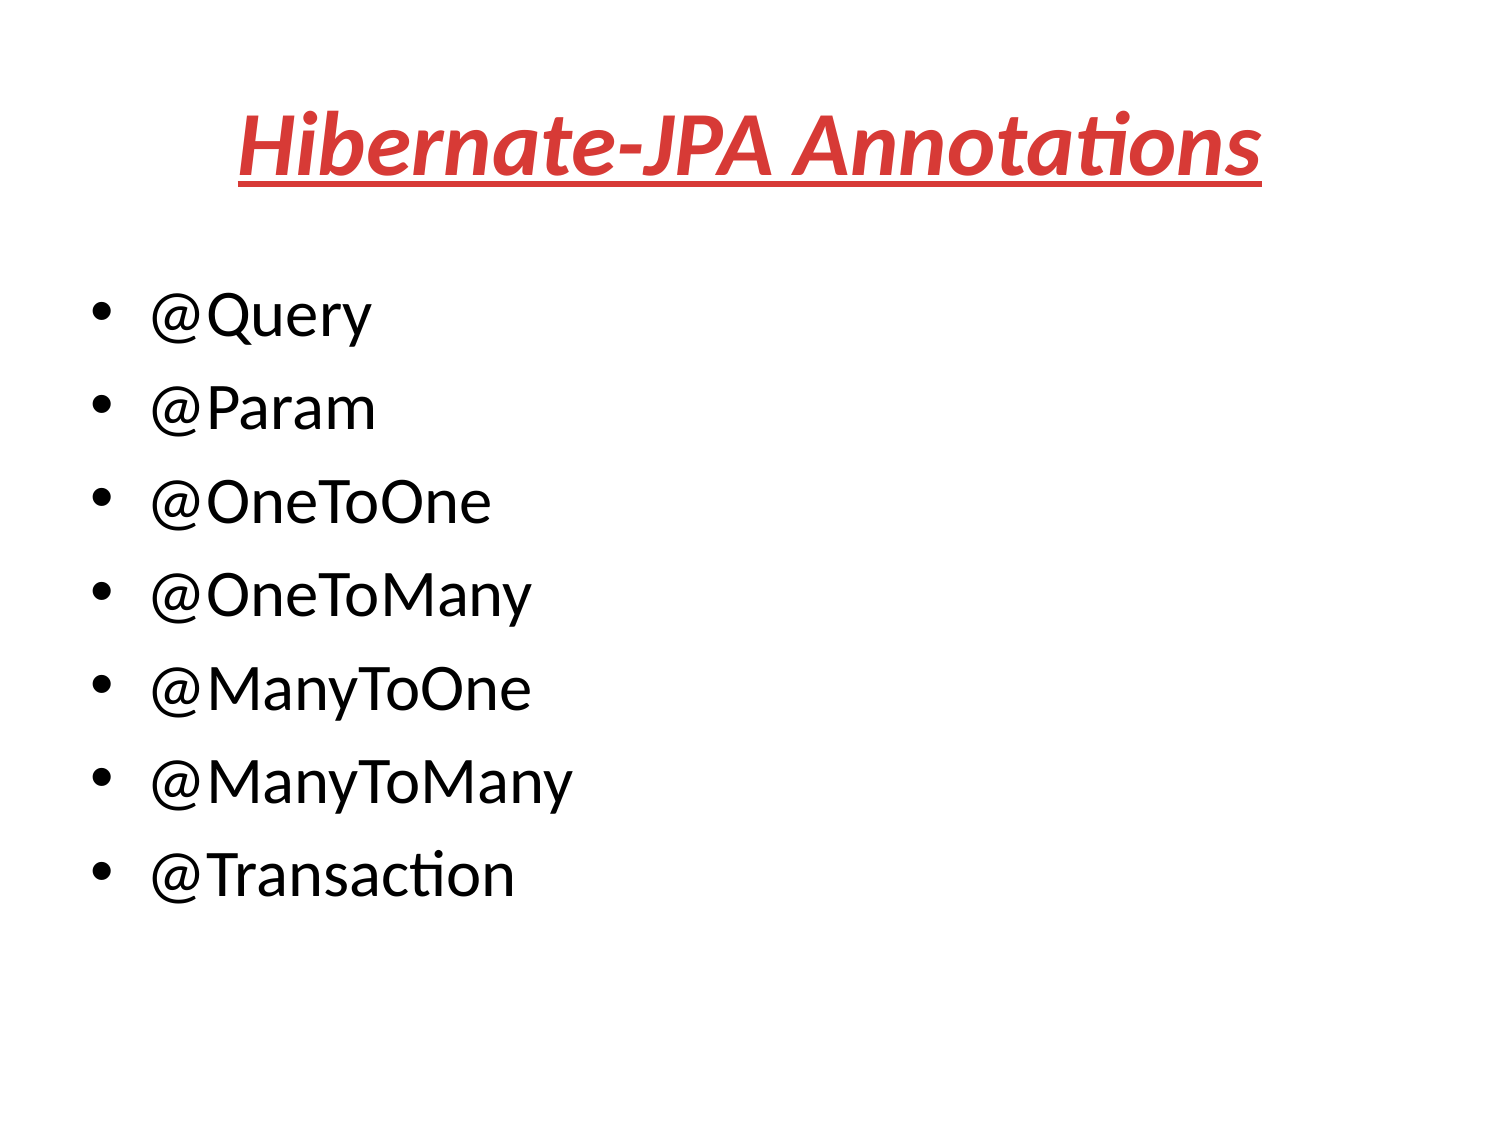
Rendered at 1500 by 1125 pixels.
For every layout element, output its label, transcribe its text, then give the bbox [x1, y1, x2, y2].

title Hibernate-JPA Annotations [75, 45, 1425, 233]
list @Query @Param @OneToOne @OneToMany @ManyToOne @ManyToMany @Transaction [75, 262, 1425, 1005]
